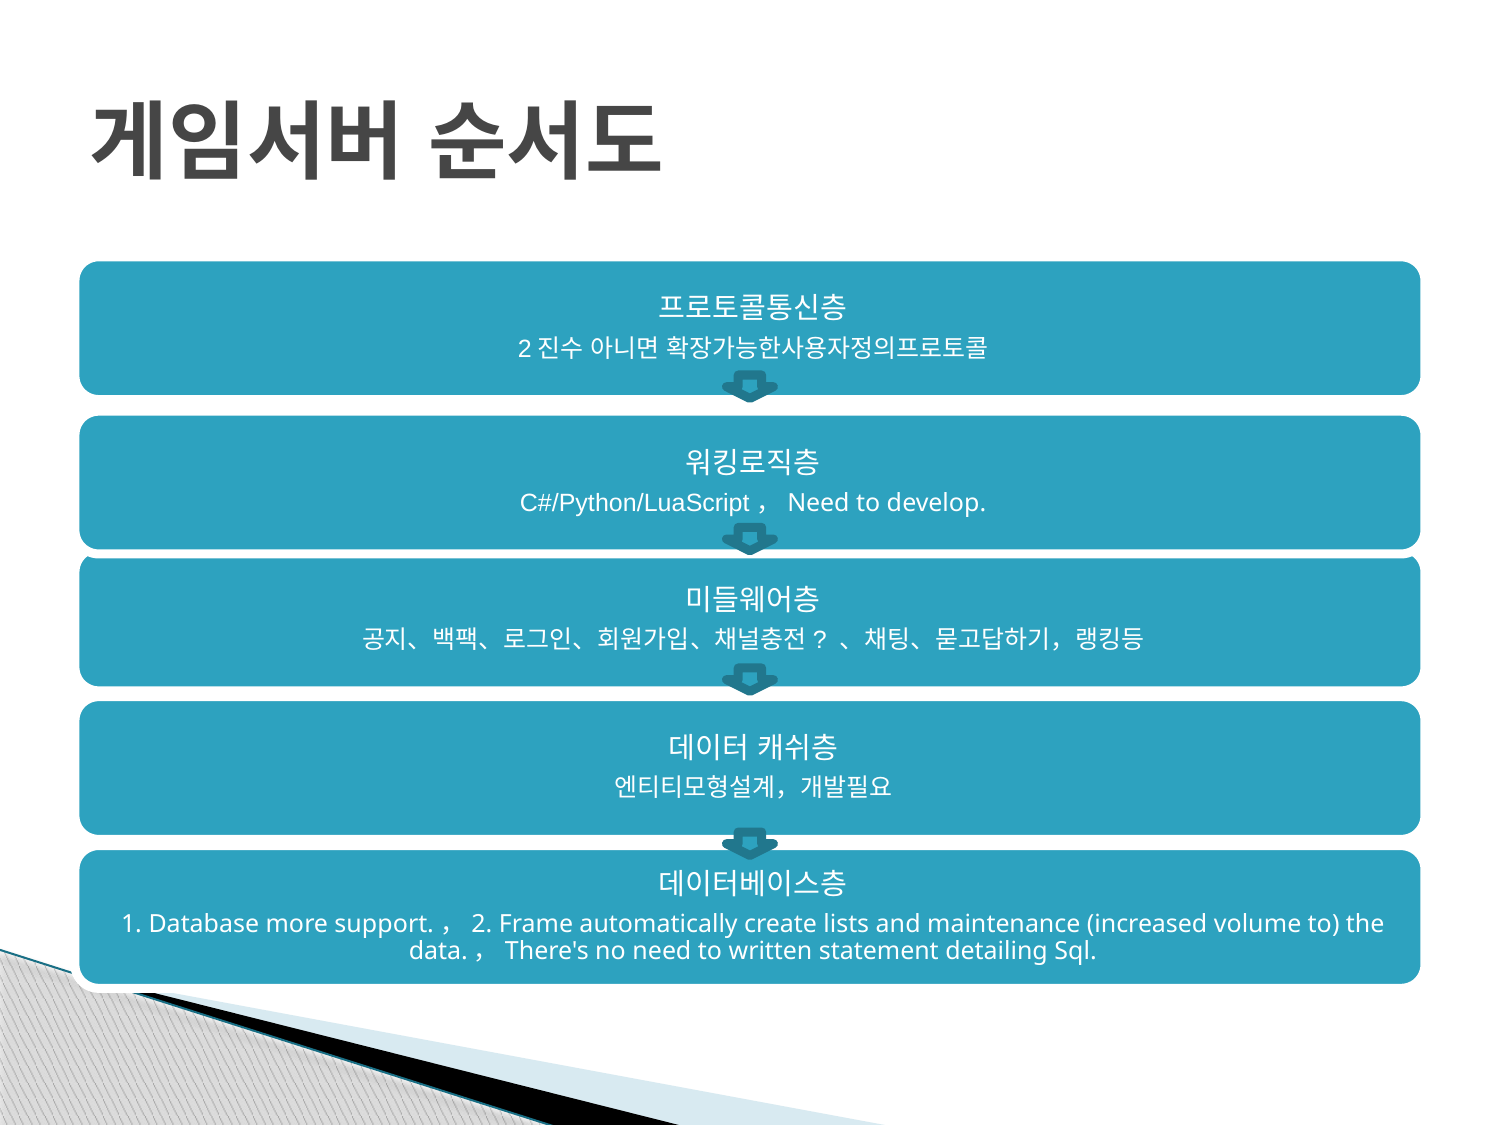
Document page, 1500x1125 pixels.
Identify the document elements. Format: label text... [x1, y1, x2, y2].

title 게임서버 순서도 [75, 45, 1425, 233]
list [74, 255, 1426, 989]
